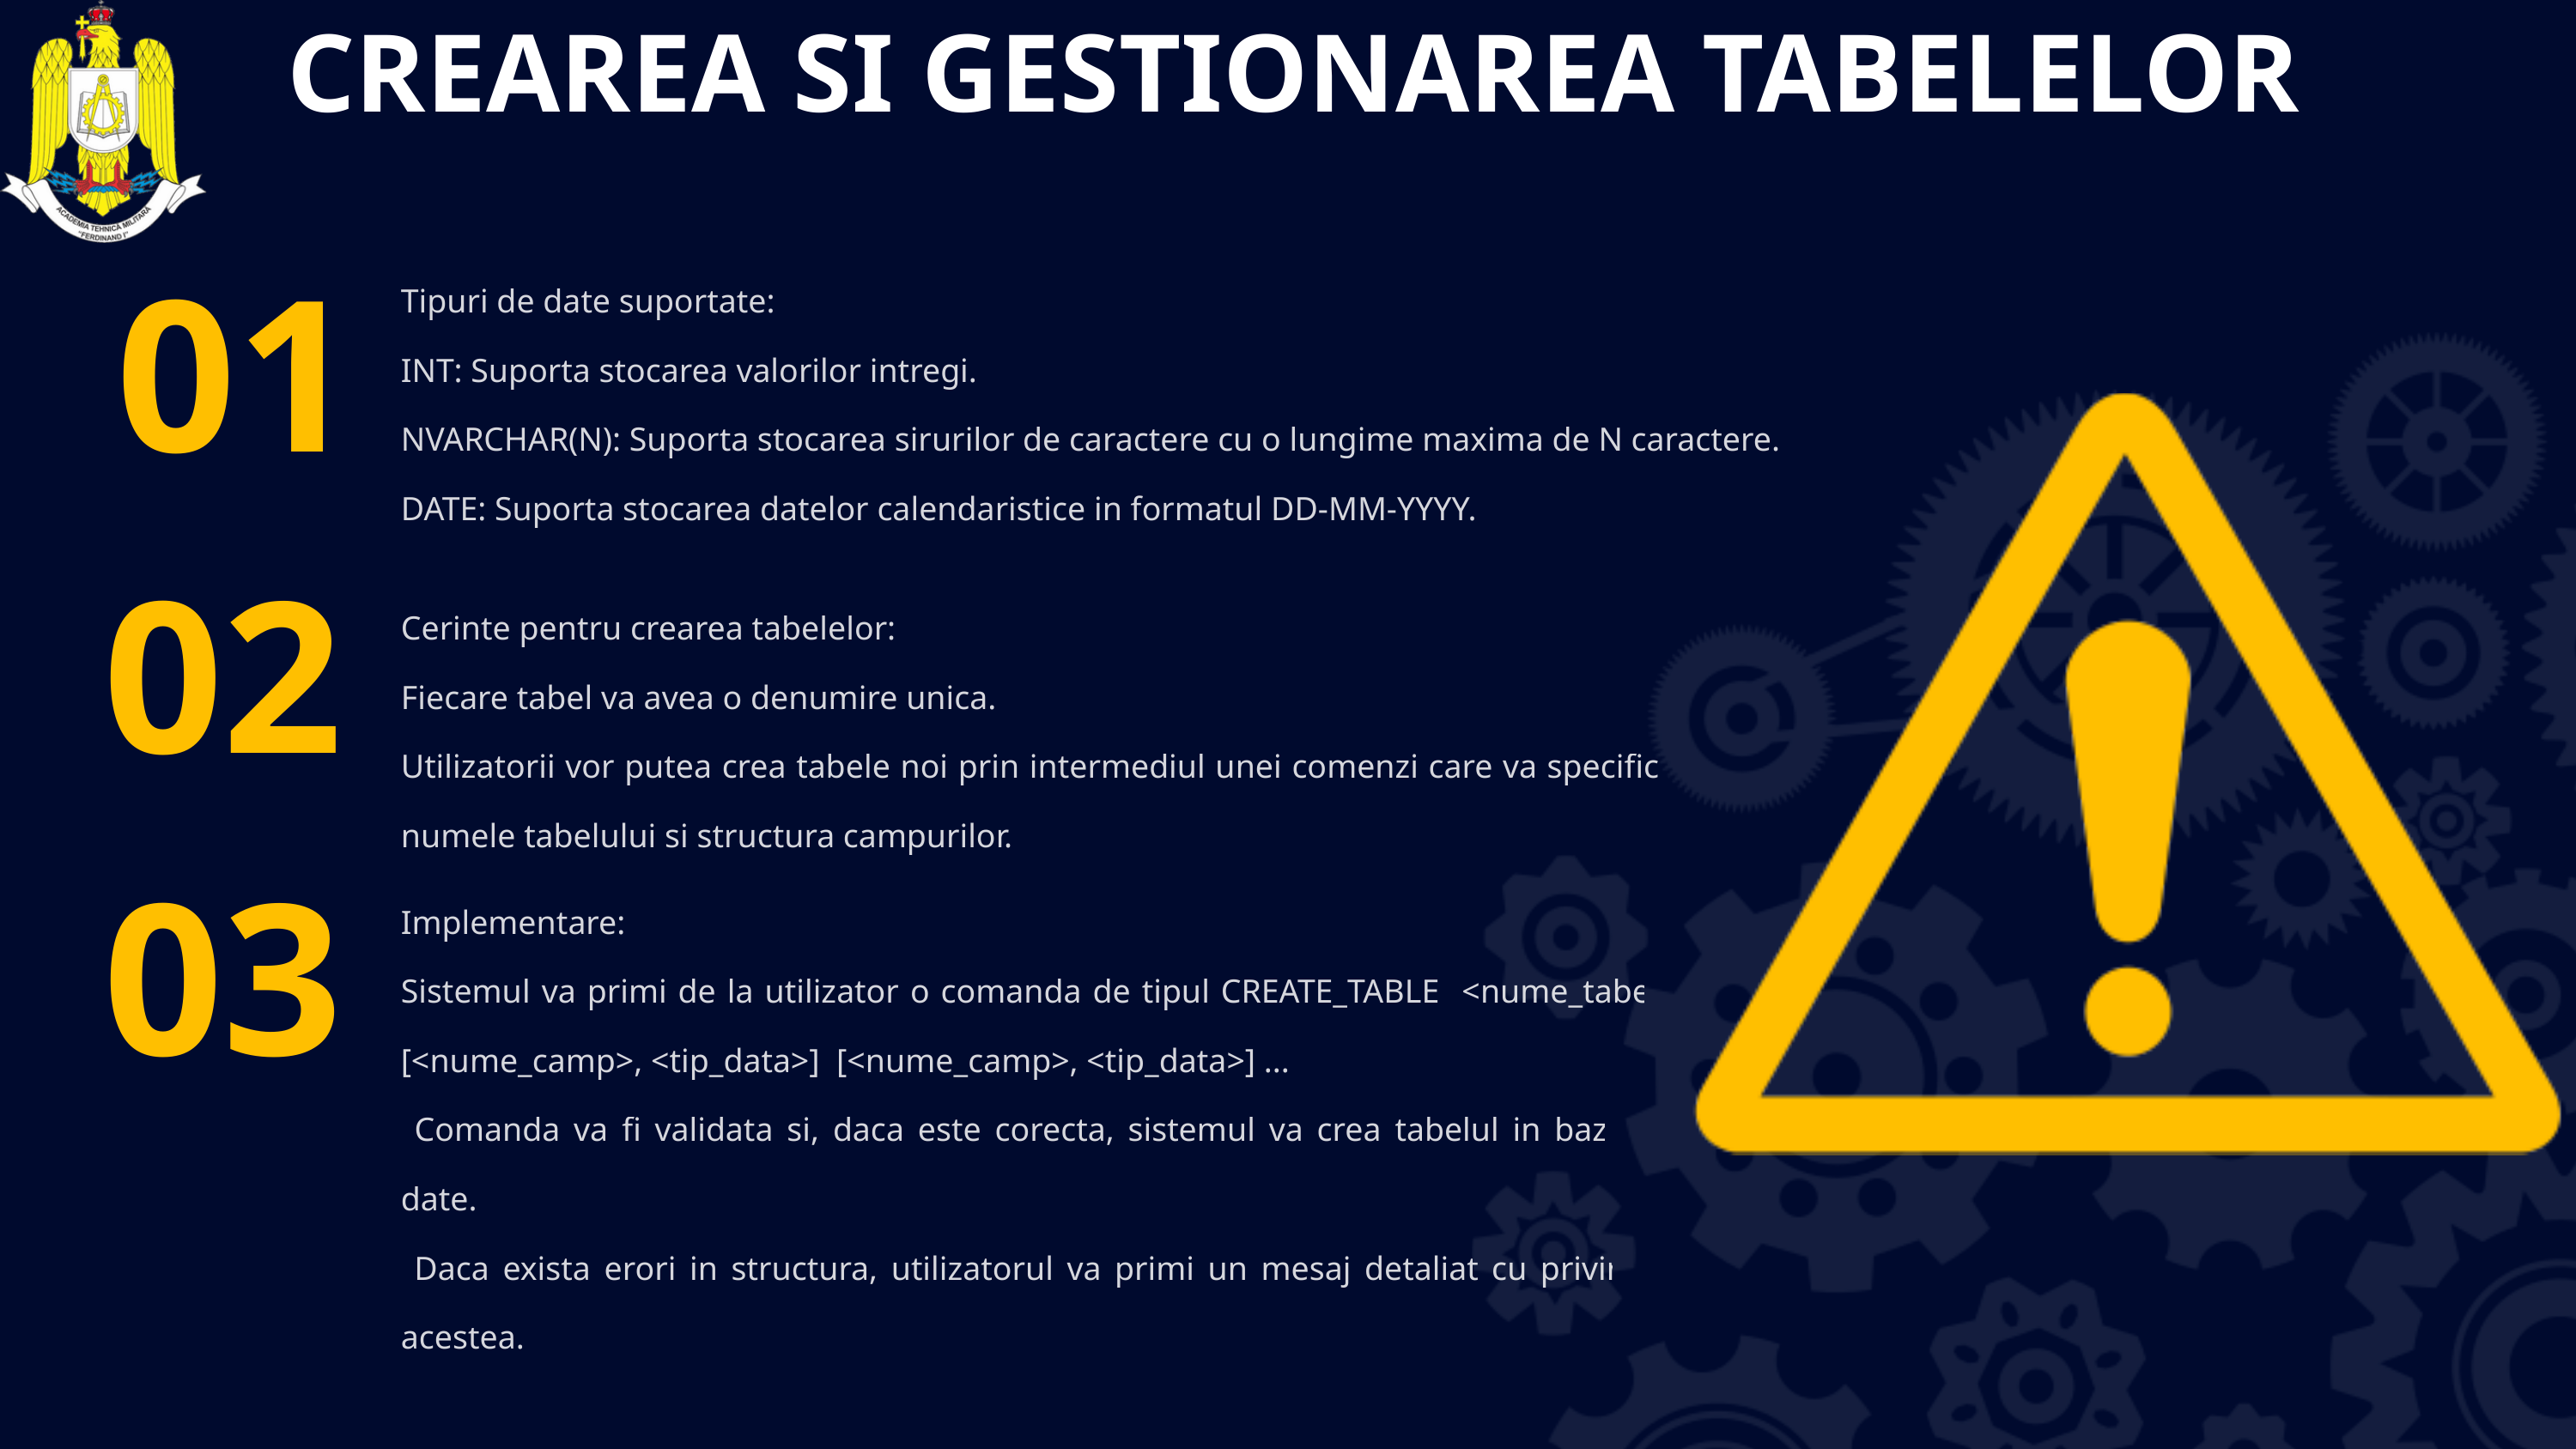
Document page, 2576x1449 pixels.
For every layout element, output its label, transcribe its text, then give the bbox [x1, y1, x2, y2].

text_box [1472, 332, 2576, 1449]
text_box Implementare: Sistemul va primi de la utilizator o comanda de tipul CREATE_TABLE <nume_tabel> [<nume_camp>, <tip_data>] [<nume_camp>, <tip_data>] ... Comanda va fi validata si, daca este corecta, sistemul va crea tabelul in baza de date. Daca exista erori in structura, utilizatorul va primi un mesaj detaliat cu privire la acestea. [400, 871, 1679, 1425]
text_box 01 [116, 283, 401, 494]
text_box Tipuri de date suportate: INT: Suporta stocarea valorilor intregi. NVARCHAR(N): Suporta stocarea sirurilor de caractere cu o lungime maxima de N caractere. DATE: Suporta stocarea datelor calendaristice in formatul DD-MM-YYYY. [400, 250, 2403, 527]
text_box Cerinte pentru crearea tabelelor: Fiecare tabel va avea o denumire unica. Utilizatorii vor putea crea tabele noi prin intermediul unei comenzi care va specifica numele tabelului si structura campurilor. [400, 577, 1679, 854]
text_box CREAREA SI GESTIONAREA TABELELOR [287, 26, 2559, 134]
text_box [0, 0, 207, 243]
text_box 03 [103, 887, 388, 1098]
text_box [1692, 393, 2567, 1155]
text_box 02 [103, 585, 388, 796]
